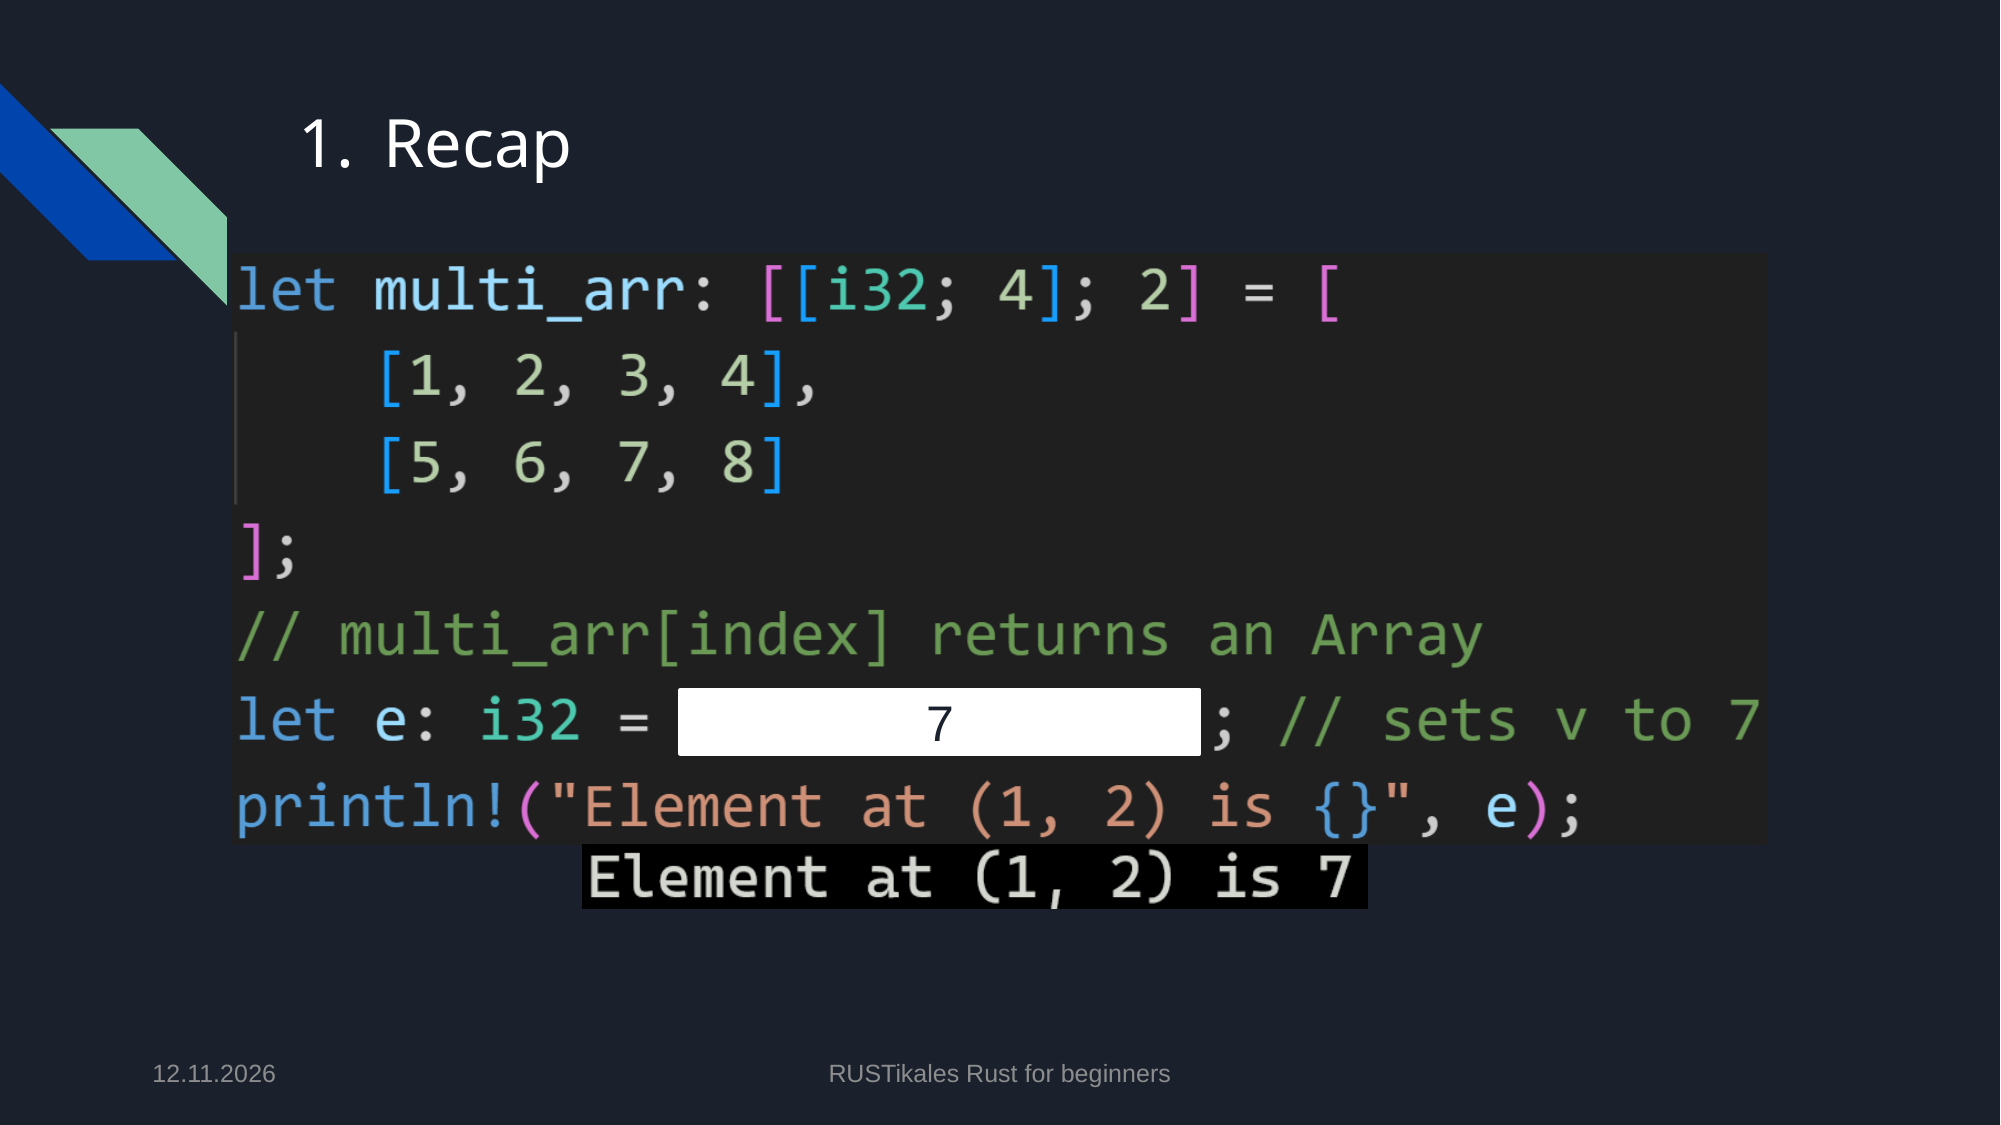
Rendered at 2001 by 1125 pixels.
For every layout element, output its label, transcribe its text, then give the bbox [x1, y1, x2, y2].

footer RUSTikales Rust for beginners [662, 1042, 1338, 1103]
picture [232, 253, 1768, 910]
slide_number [137, 1042, 588, 1103]
title Recap [283, 86, 1824, 287]
